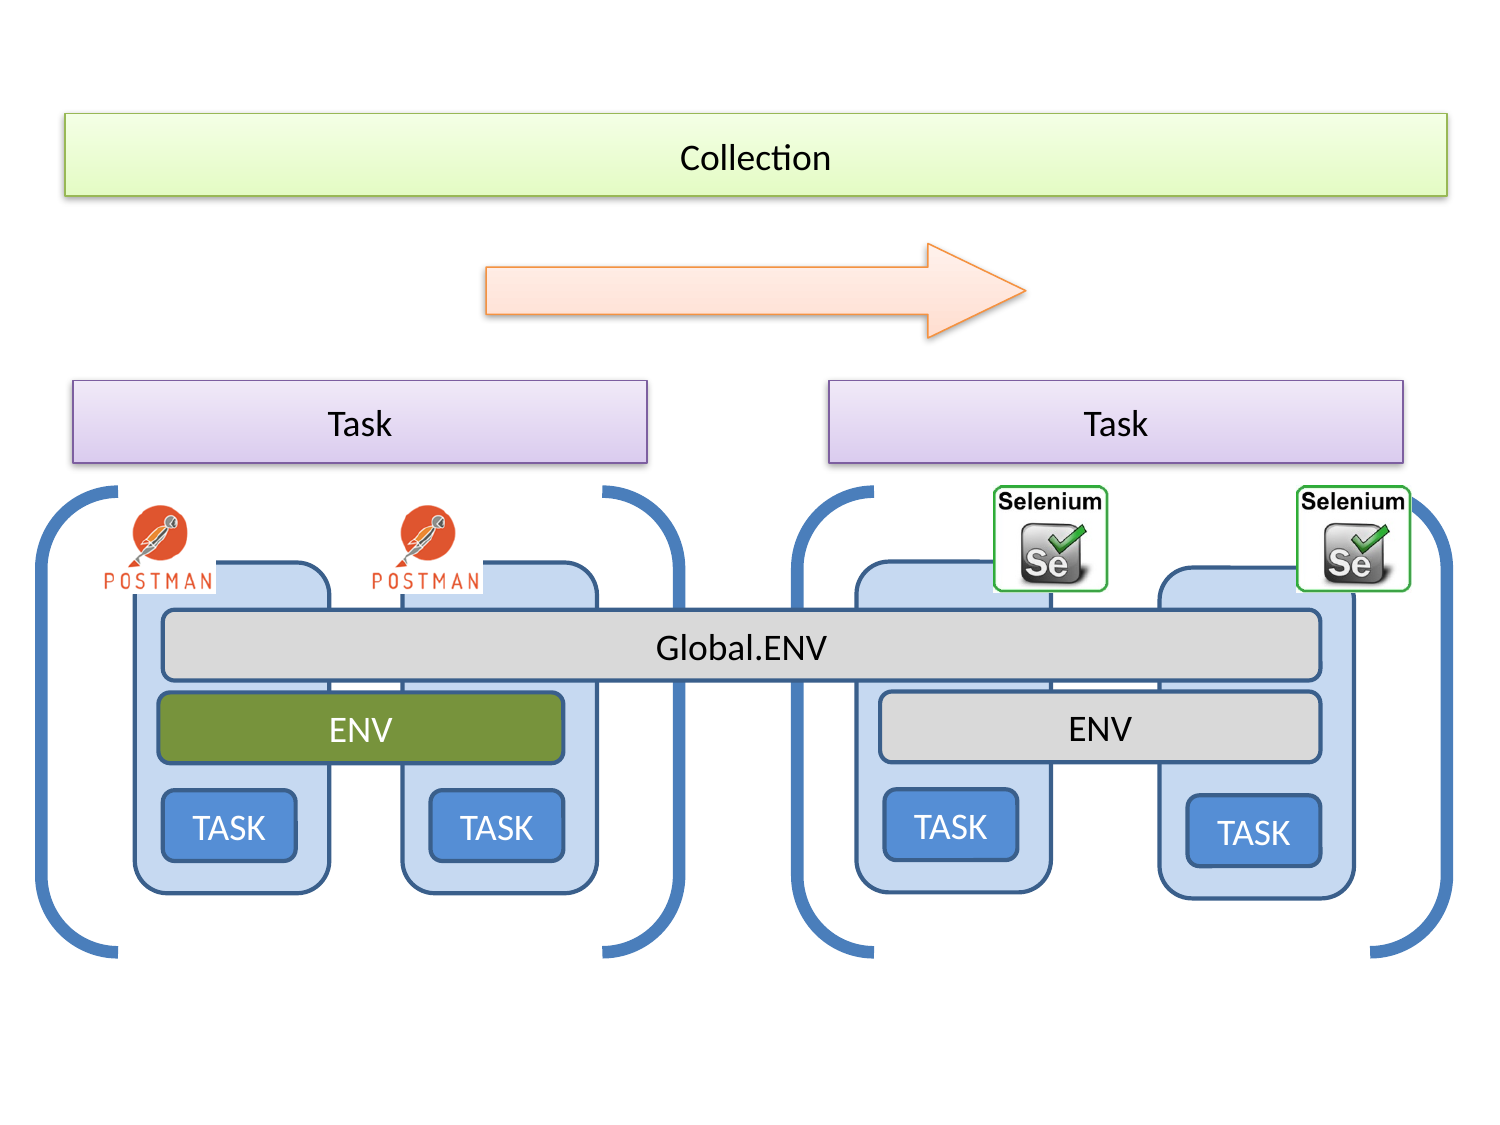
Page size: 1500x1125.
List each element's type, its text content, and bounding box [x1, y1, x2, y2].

text_box TASK [428, 788, 566, 864]
text_box ENV [878, 689, 1323, 765]
text_box [400, 683, 600, 896]
text_box ENV [156, 690, 566, 766]
text_box [796, 490, 988, 607]
picture [99, 500, 216, 594]
picture [993, 485, 1109, 593]
text_box [854, 683, 1054, 895]
picture [1296, 485, 1412, 593]
text_box TASK [1185, 793, 1323, 869]
text_box [400, 560, 600, 607]
text_box [1054, 491, 1291, 607]
text_box TASK [160, 788, 298, 864]
text_box TASK [882, 787, 1020, 863]
text_box [40, 490, 680, 954]
text_box Collection [64, 113, 1448, 197]
text_box Global.ENV [160, 607, 1323, 683]
picture [367, 500, 483, 594]
text_box [854, 559, 1054, 607]
text_box [1157, 565, 1357, 901]
text_box Task [828, 380, 1404, 464]
text_box [132, 560, 332, 896]
text_box [796, 505, 1448, 954]
text_box Task [72, 380, 648, 464]
text_box [485, 242, 1027, 339]
